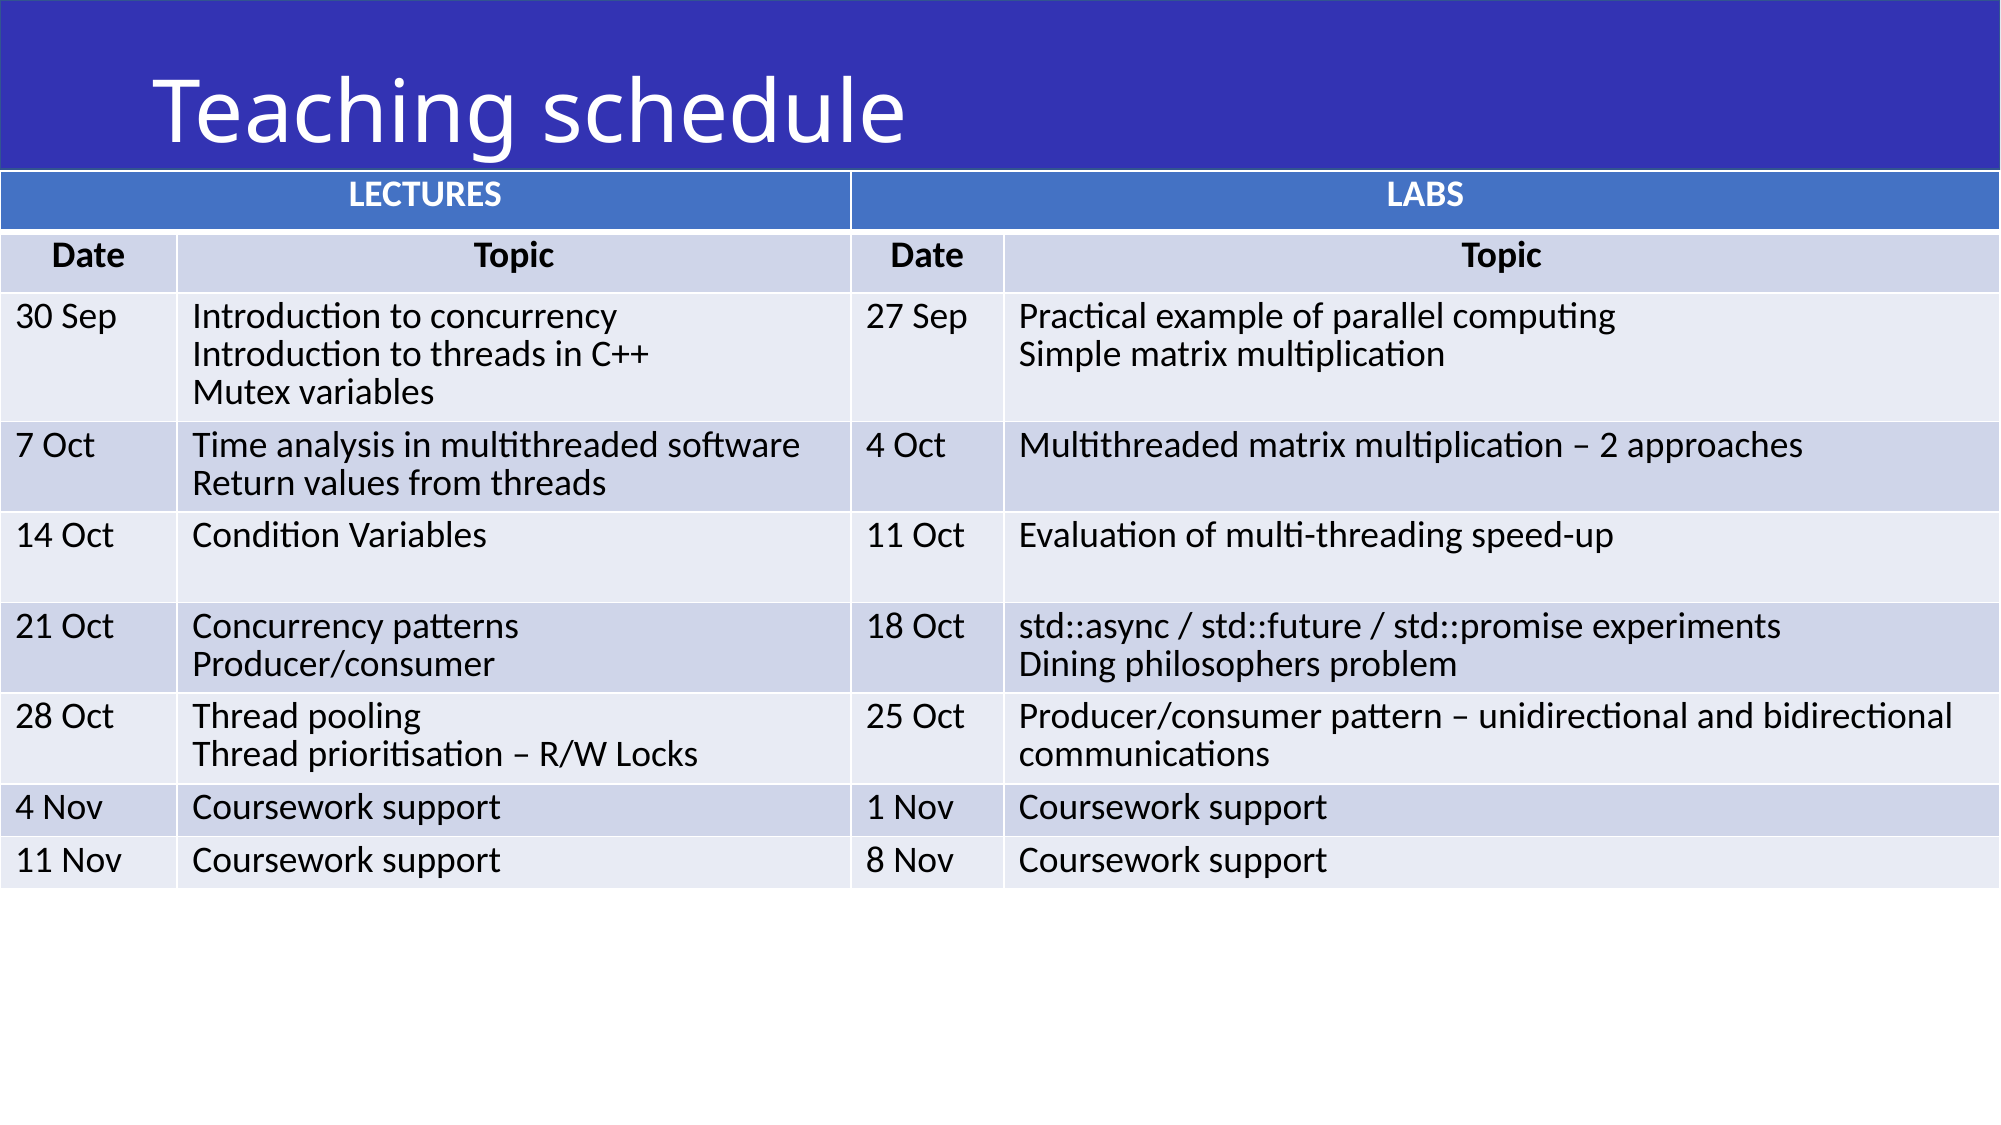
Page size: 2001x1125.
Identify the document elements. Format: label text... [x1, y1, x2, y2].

table_cell Condition Variables [178, 513, 850, 602]
table_cell 28 Oct [1, 694, 176, 783]
table_cell Coursework support [178, 785, 850, 836]
table_cell std::async / std::future / std::promise experiments Dining philosophers problem [1005, 603, 1999, 692]
table_cell Topic [1005, 235, 1999, 292]
table_cell 30 Sep [1, 294, 176, 421]
title Teaching schedule [137, 59, 1863, 170]
table_cell 27 Sep [852, 294, 1003, 421]
table_cell Date [852, 235, 1003, 292]
table_cell Introduction to concurrency Introduction to threads in C++ Mutex variables [178, 294, 850, 421]
table_cell Coursework support [1005, 785, 1999, 836]
table_cell 8 Nov [852, 837, 1003, 888]
table_cell Practical example of parallel computing Simple matrix multiplication [1005, 294, 1999, 421]
table_cell 4 Oct [852, 422, 1003, 511]
table_cell 14 Oct [1, 513, 176, 602]
table_cell 25 Oct [852, 694, 1003, 783]
table_cell 18 Oct [852, 603, 1003, 692]
table_cell 7 Oct [1, 422, 176, 511]
table_cell Concurrency patterns Producer/consumer [178, 603, 850, 692]
table_header LECTURES [1, 172, 850, 229]
table_cell 11 Oct [852, 513, 1003, 602]
table_cell Coursework support [178, 837, 850, 888]
table_cell Evaluation of multi-threading speed-up [1005, 513, 1999, 602]
table_cell 11 Nov [1, 837, 176, 888]
table_header LABS [852, 172, 1999, 229]
table_cell 1 Nov [852, 785, 1003, 836]
table_cell Topic [178, 235, 850, 292]
table_cell Thread pooling Thread prioritisation – R/W Locks [178, 694, 850, 783]
table_cell 21 Oct [1, 603, 176, 692]
table_cell 4 Nov [1, 785, 176, 836]
table_cell Time analysis in multithreaded software Return values from threads [178, 422, 850, 511]
table_cell Coursework support [1005, 837, 1999, 888]
table_cell Multithreaded matrix multiplication – 2 approaches [1005, 422, 1999, 511]
table_cell Date [1, 235, 176, 292]
table_cell Producer/consumer pattern – unidirectional and bidirectional communications [1005, 694, 1999, 783]
